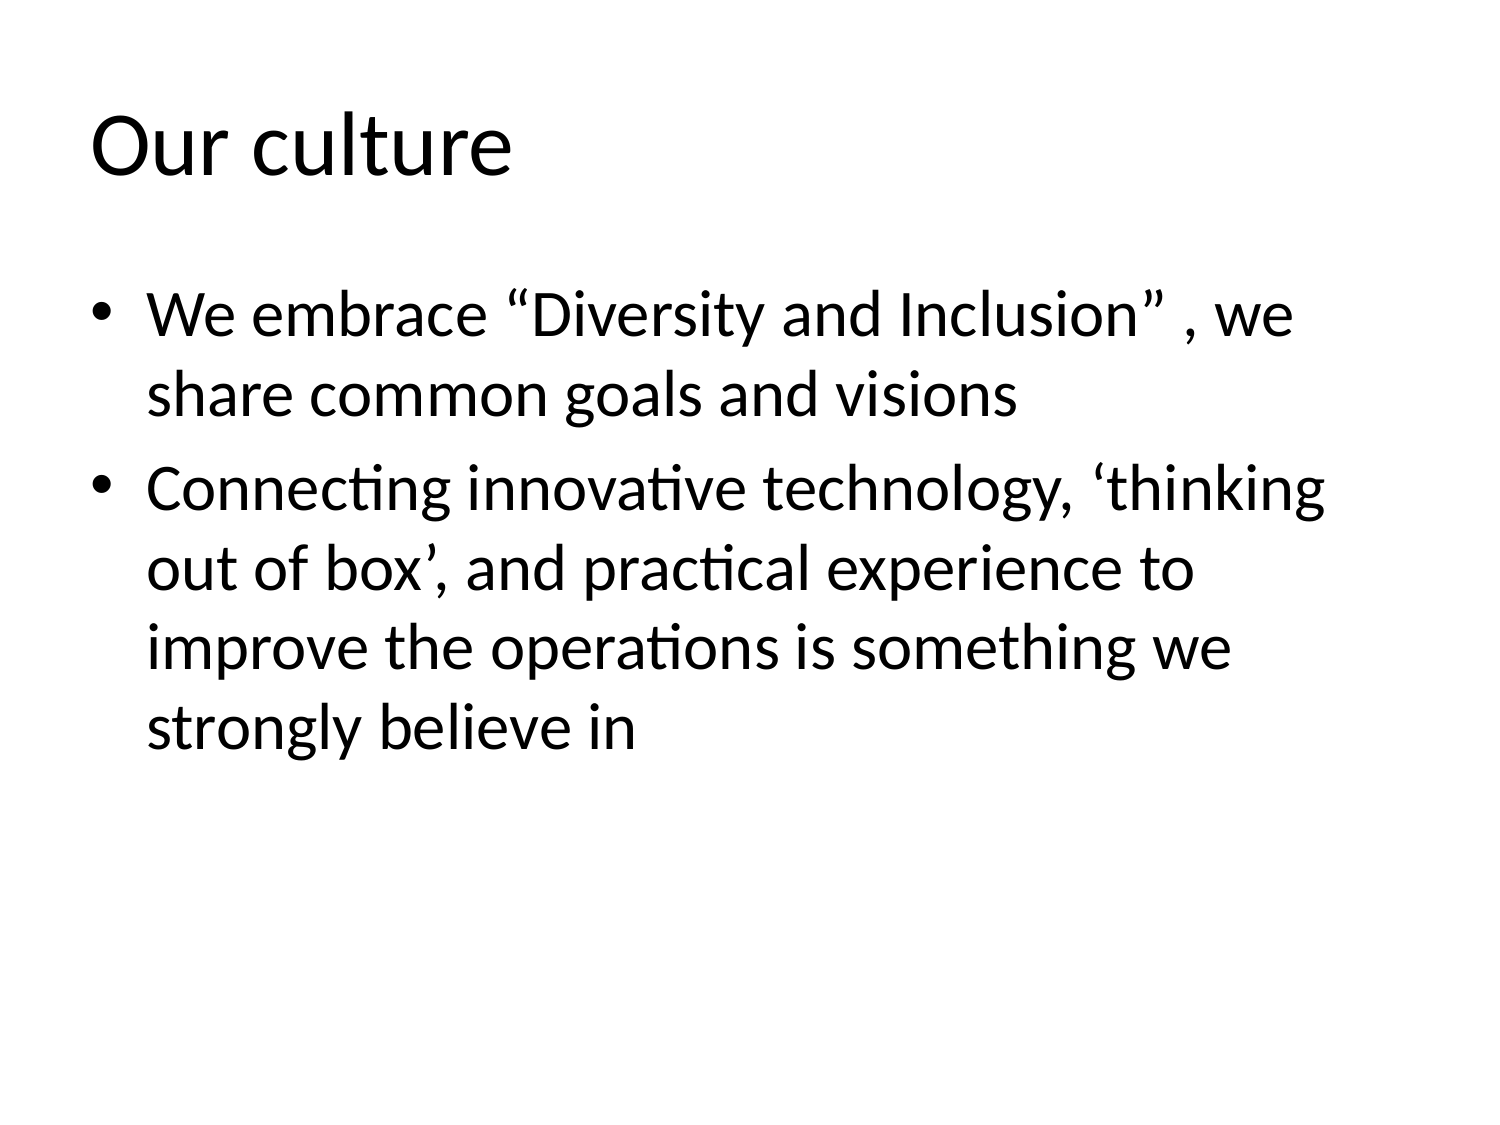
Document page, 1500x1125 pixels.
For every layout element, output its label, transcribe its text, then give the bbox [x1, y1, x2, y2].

title Our culture [75, 45, 1425, 233]
list We embrace “Diversity and Inclusion” , we share common goals and visions Connecting innovative technology, ‘thinking out of box’, and practical experience to improve the operations is something we strongly believe in [75, 262, 1425, 1005]
